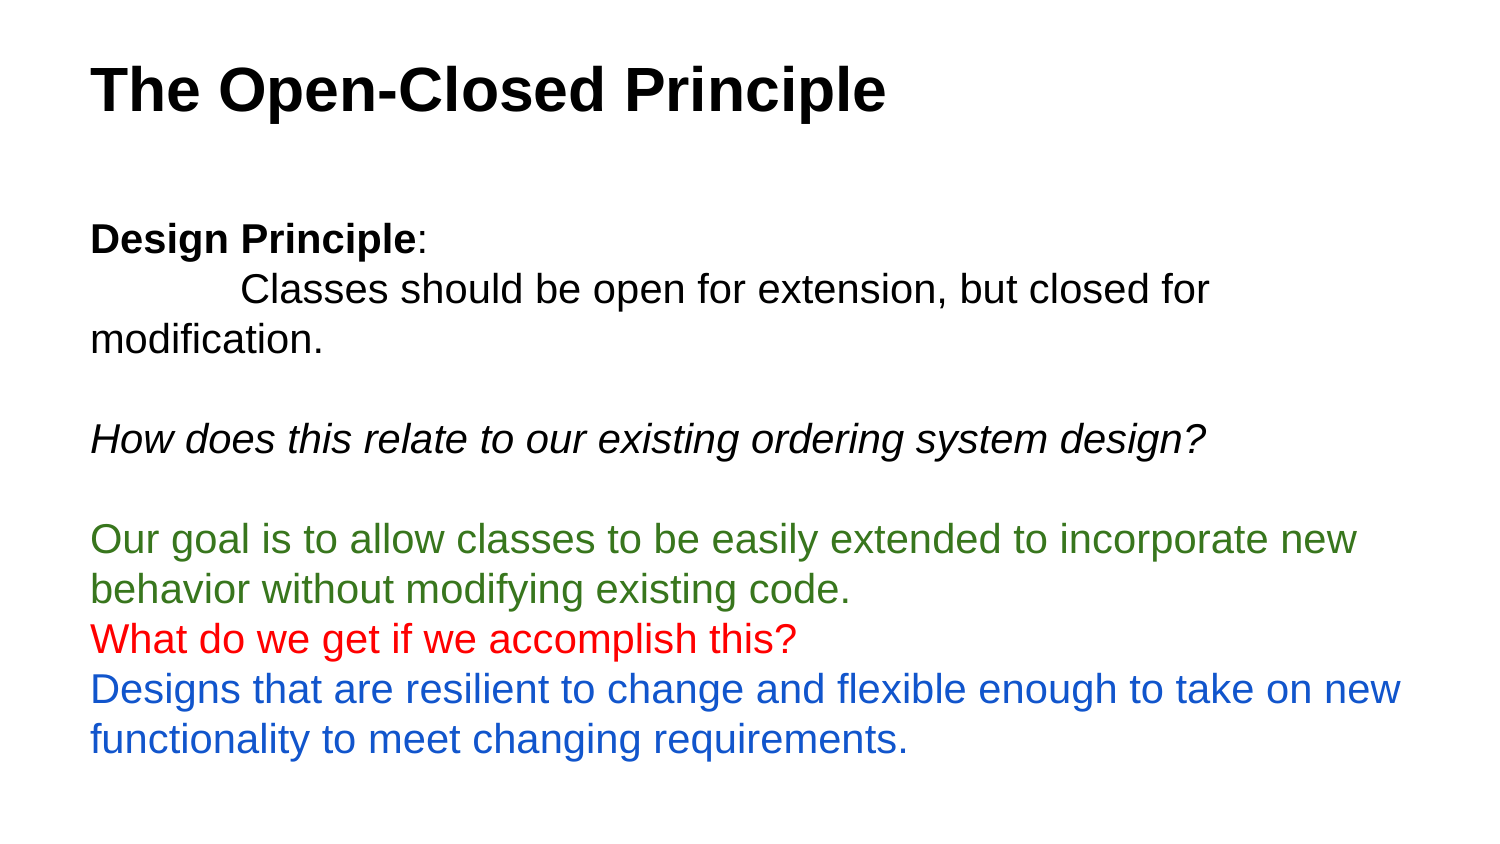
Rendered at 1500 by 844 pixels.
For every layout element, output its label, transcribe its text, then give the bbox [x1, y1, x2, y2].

list Design Principle: Classes should be open for extension, but closed for modification. How does this relate to our existing ordering system design? Our goal is to allow classes to be easily extended to incorporate new behavior without modifying existing code. What do we get if we accomplish this? Designs that are resilient to change and flexible enough to take on new functionality to meet changing requirements. [75, 196, 1425, 808]
title The Open-Closed Principle [75, 33, 1425, 175]
